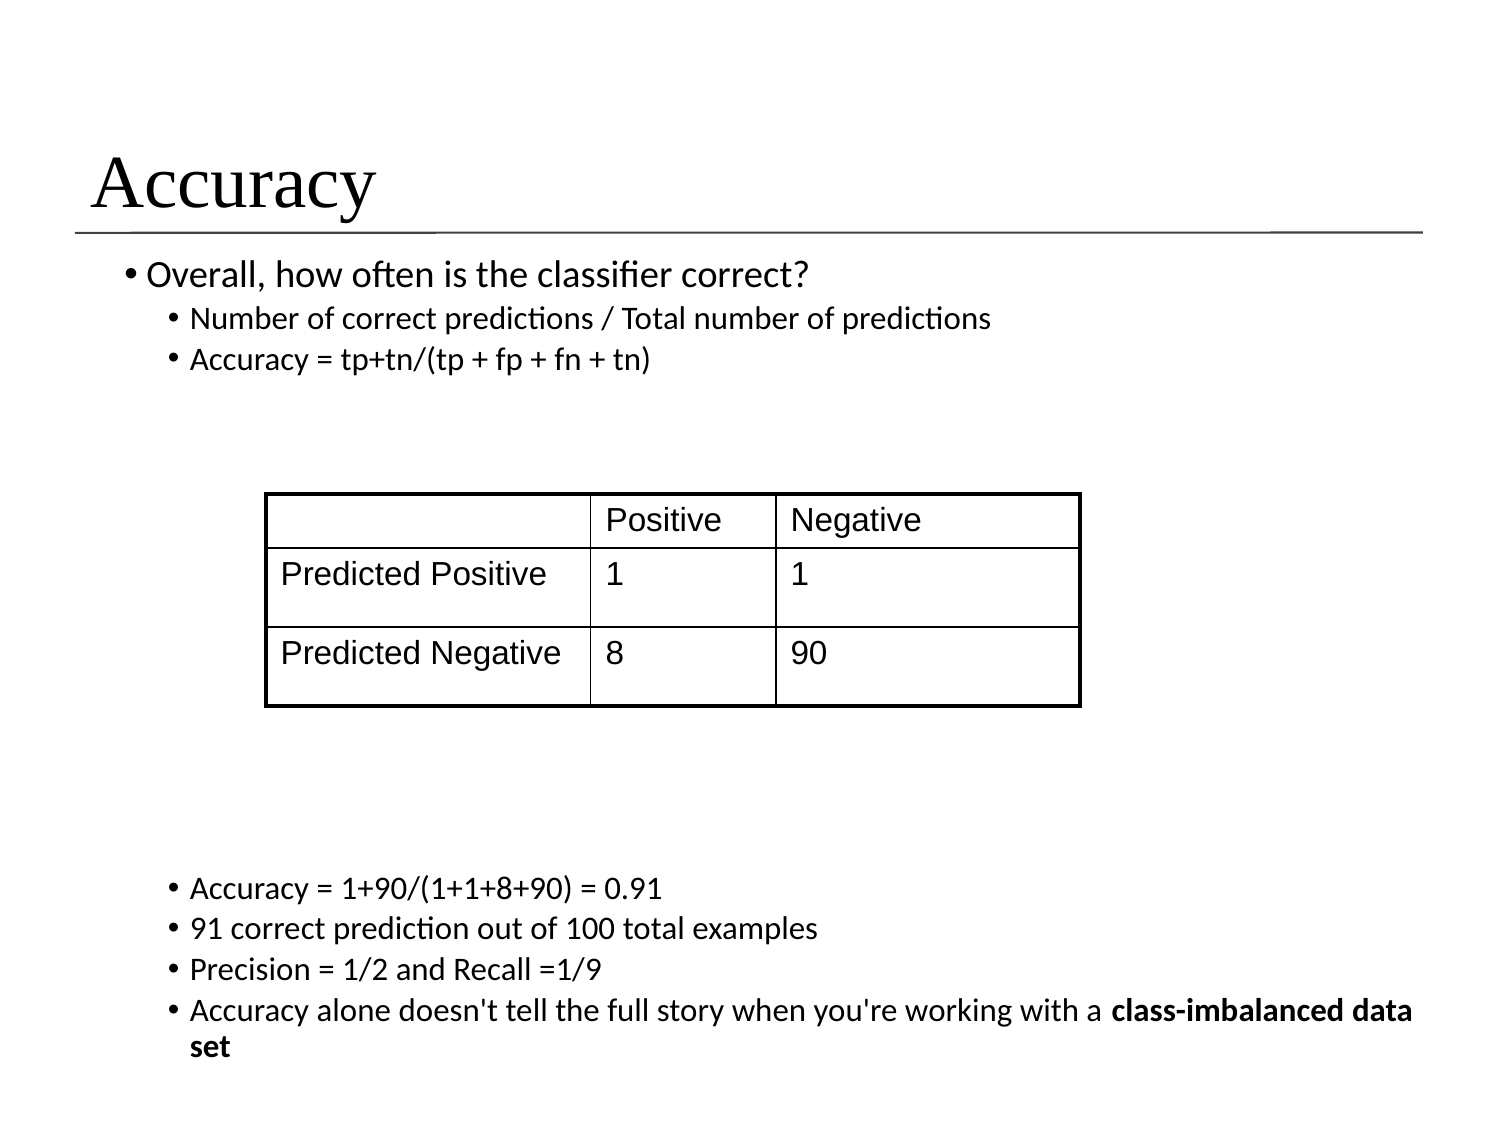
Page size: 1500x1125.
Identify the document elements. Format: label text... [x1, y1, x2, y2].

table_cell 1 [777, 549, 1078, 626]
table_header [268, 496, 590, 547]
table_cell Predicted Negative [268, 628, 590, 704]
list Overall, how often is the classifier correct? Number of correct predictions / Total number of predictions Accuracy = tp+tn/(tp + fp + fn + tn) Accuracy = 1+90/(1+1+8+90) = 0.91 91 correct prediction out of 100 total examples Precision = 1/2 and Recall =1/9 Accuracy alone doesn't tell the full story when you're working with a class-imbalanced data set [109, 246, 1460, 1079]
table_cell 8 [591, 628, 775, 704]
table_header Negative [777, 496, 1078, 547]
table_cell Predicted Positive [268, 549, 590, 626]
title Accuracy [75, 135, 1369, 231]
table_header Positive [591, 496, 775, 547]
table_cell 1 [591, 549, 775, 626]
table_cell 90 [777, 628, 1078, 704]
